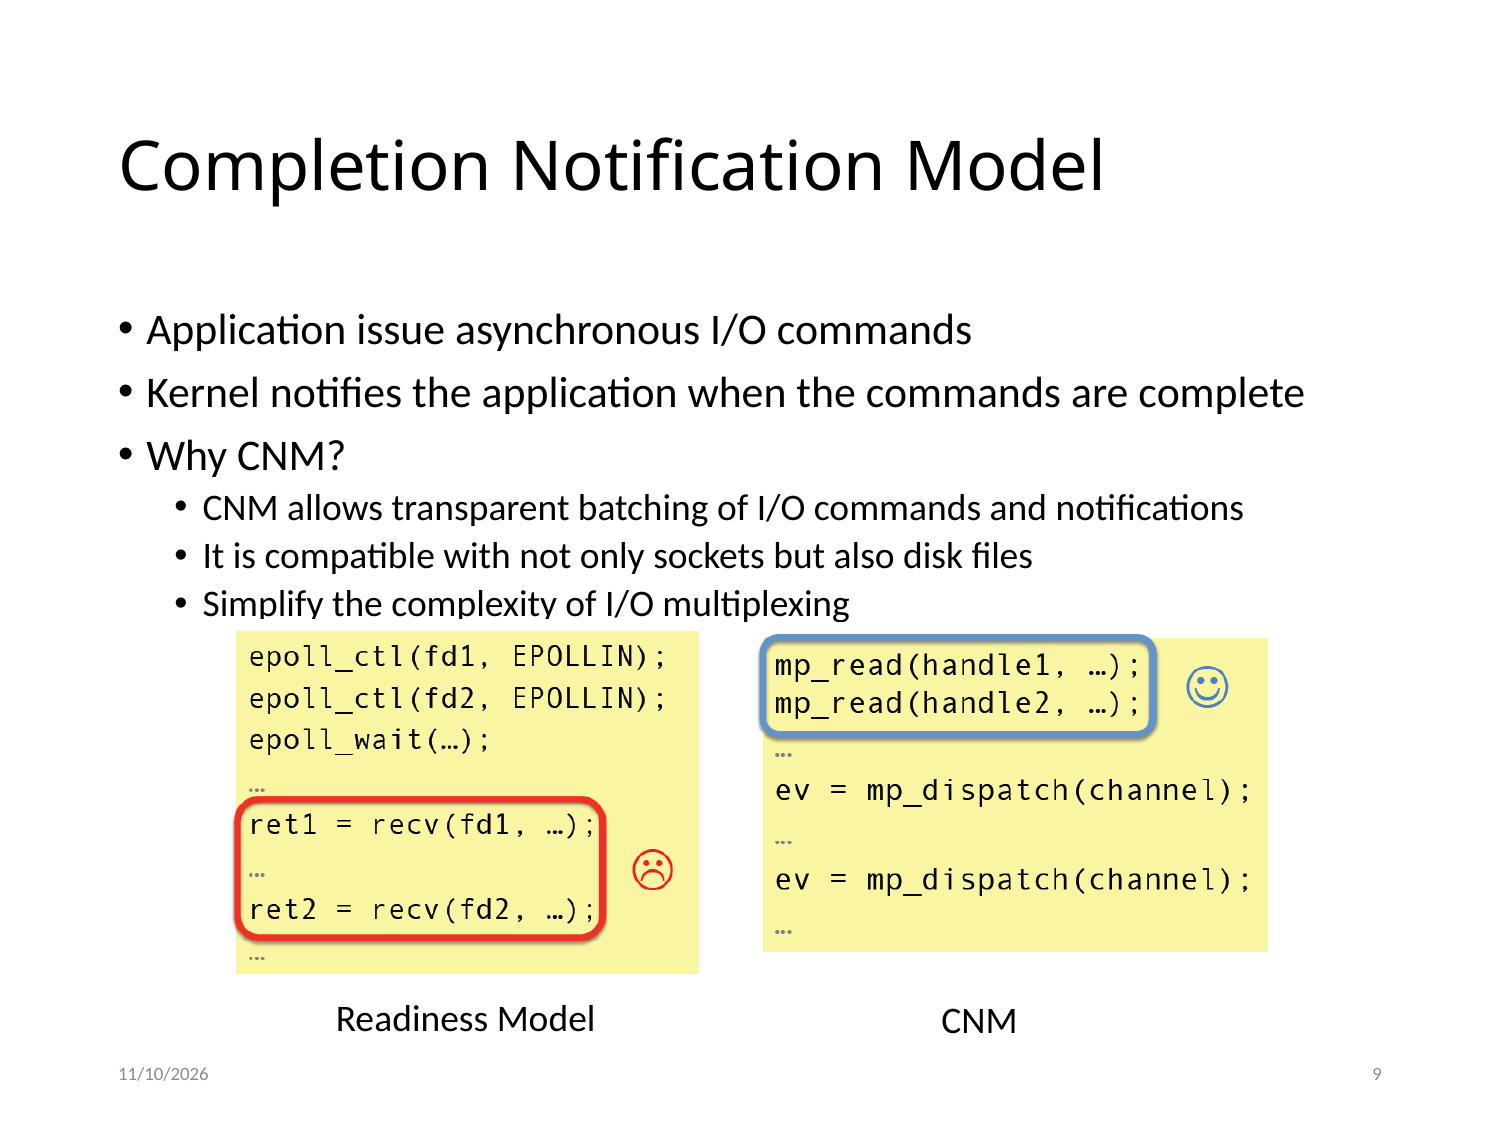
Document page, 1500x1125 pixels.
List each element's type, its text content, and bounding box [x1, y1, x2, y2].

title Completion Notification Model [103, 59, 1397, 278]
list Application issue asynchronous I/O commands Kernel notifies the application when the commands are complete Why CNM? CNM allows transparent batching of I/O commands and notifications It is compatible with not only sockets but also disk files Simplify the complexity of I/O multiplexing [103, 299, 1397, 1014]
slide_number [103, 1042, 441, 1103]
text_box CNM [926, 989, 1033, 1049]
picture [749, 622, 1285, 952]
picture [219, 619, 722, 974]
slide_number 9 [1059, 1042, 1397, 1103]
text_box Readiness Model [321, 986, 611, 1047]
